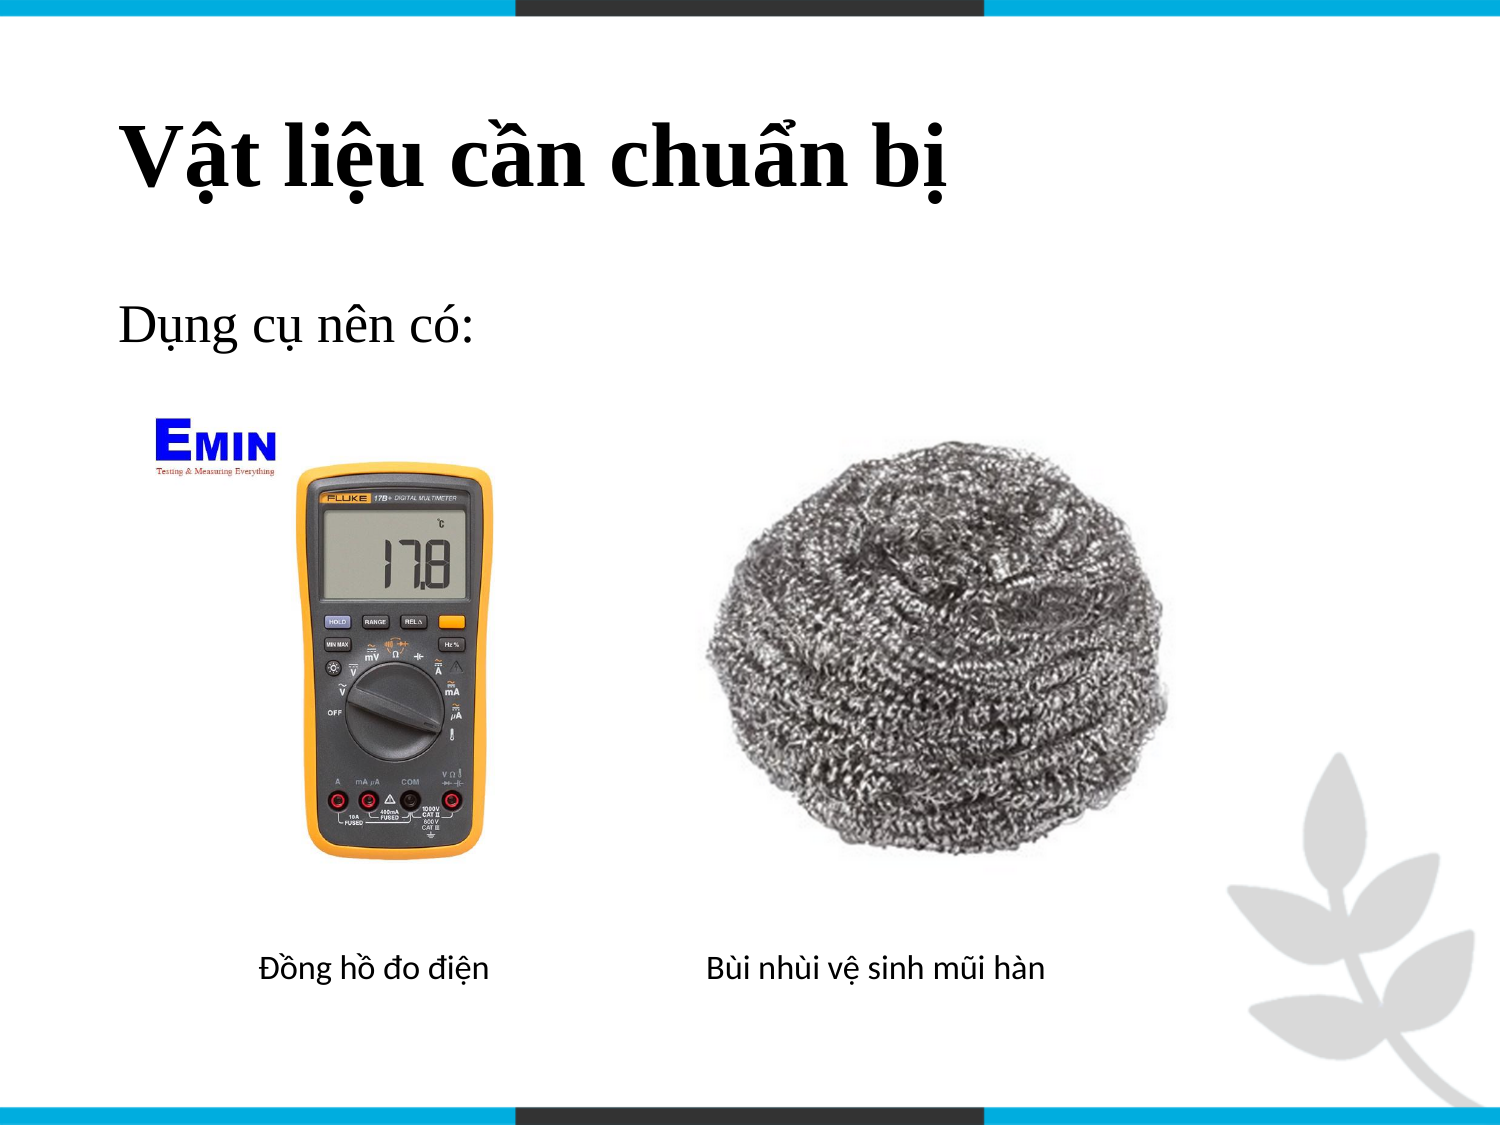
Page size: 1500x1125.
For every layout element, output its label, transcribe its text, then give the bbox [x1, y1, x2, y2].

picture [0, 0, 1500, 1125]
list Dụng cụ nên có: Đồng hồ đo điện Bùi nhùi vệ sinh mũi hàn [103, 287, 1397, 1002]
title Vật liệu cần chuẩn bị [103, 48, 1397, 266]
